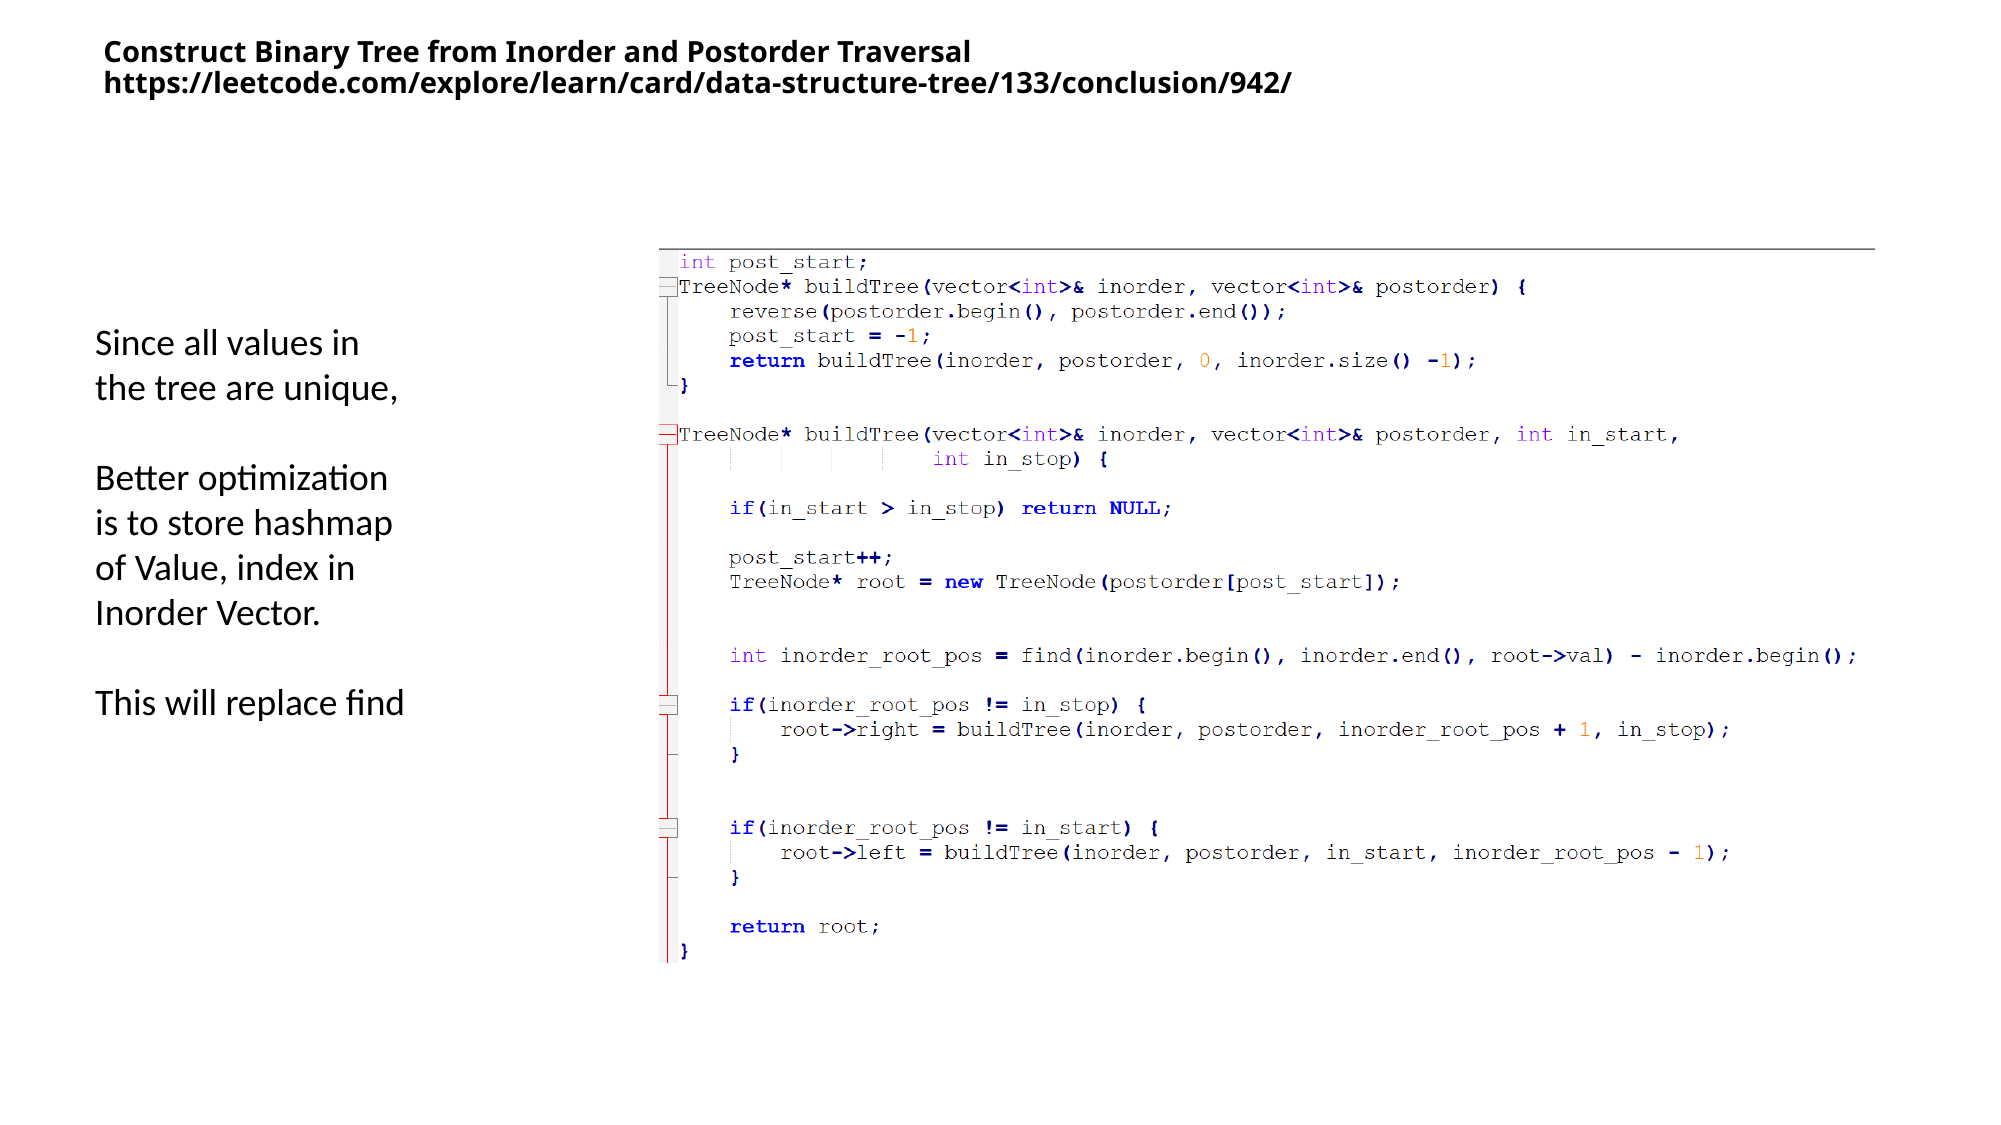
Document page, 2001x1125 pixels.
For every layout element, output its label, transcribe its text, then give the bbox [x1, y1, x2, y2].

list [659, 248, 1875, 963]
title Construct Binary Tree from Inorder and Postorder Traversal https://leetcode.com/explore/learn/card/data-structure-tree/133/conclusion/942/ [88, 0, 1814, 178]
text_box Since all values in the tree are unique, Better optimization is to store hashmap of Value, index in Inorder Vector. This will replace find [80, 310, 431, 731]
